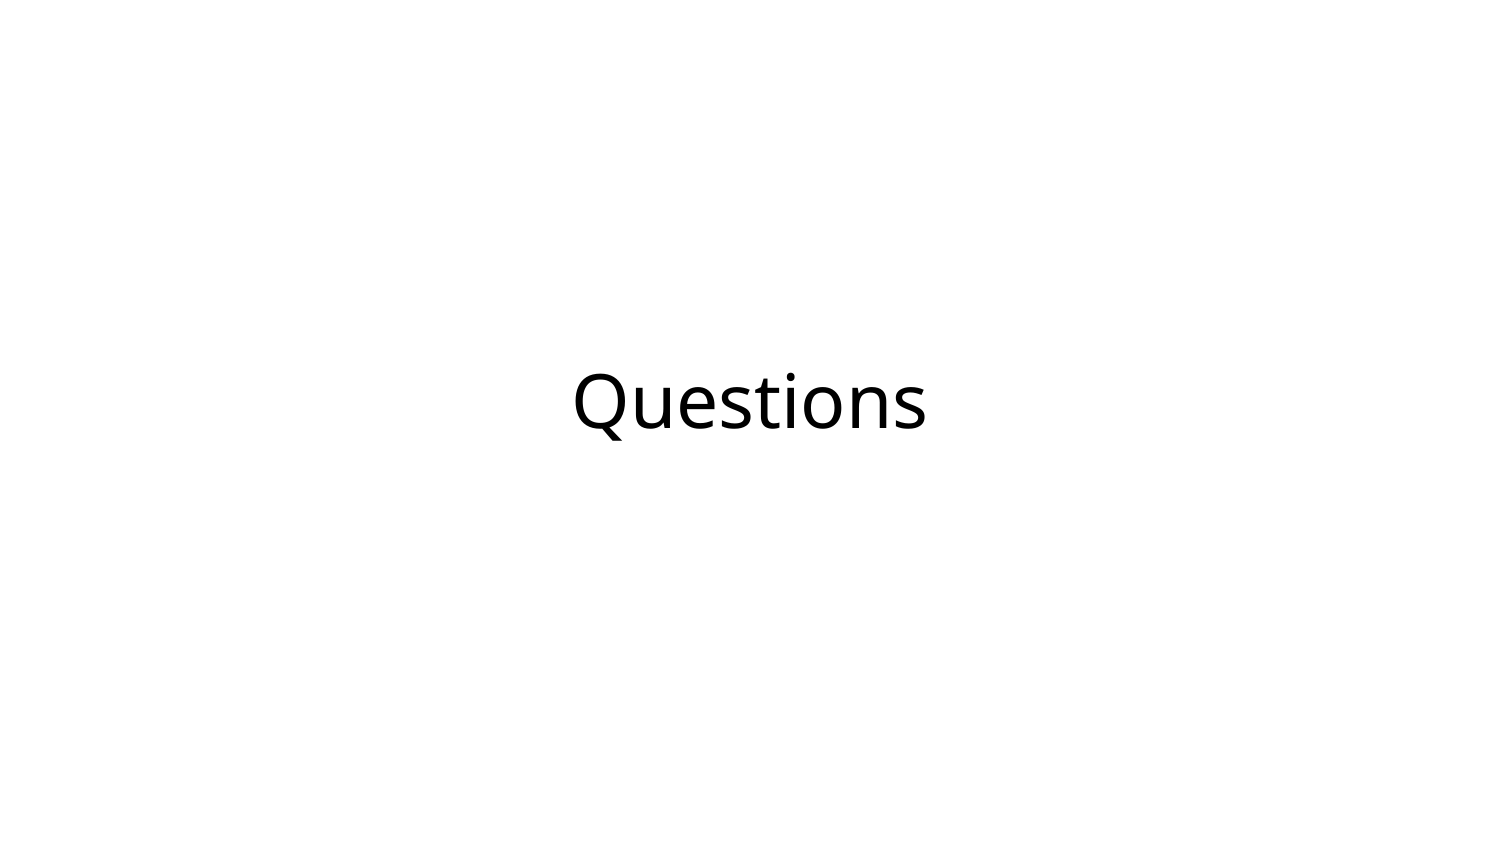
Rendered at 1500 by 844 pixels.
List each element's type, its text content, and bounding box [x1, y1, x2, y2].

title Questions [51, 337, 1449, 459]
